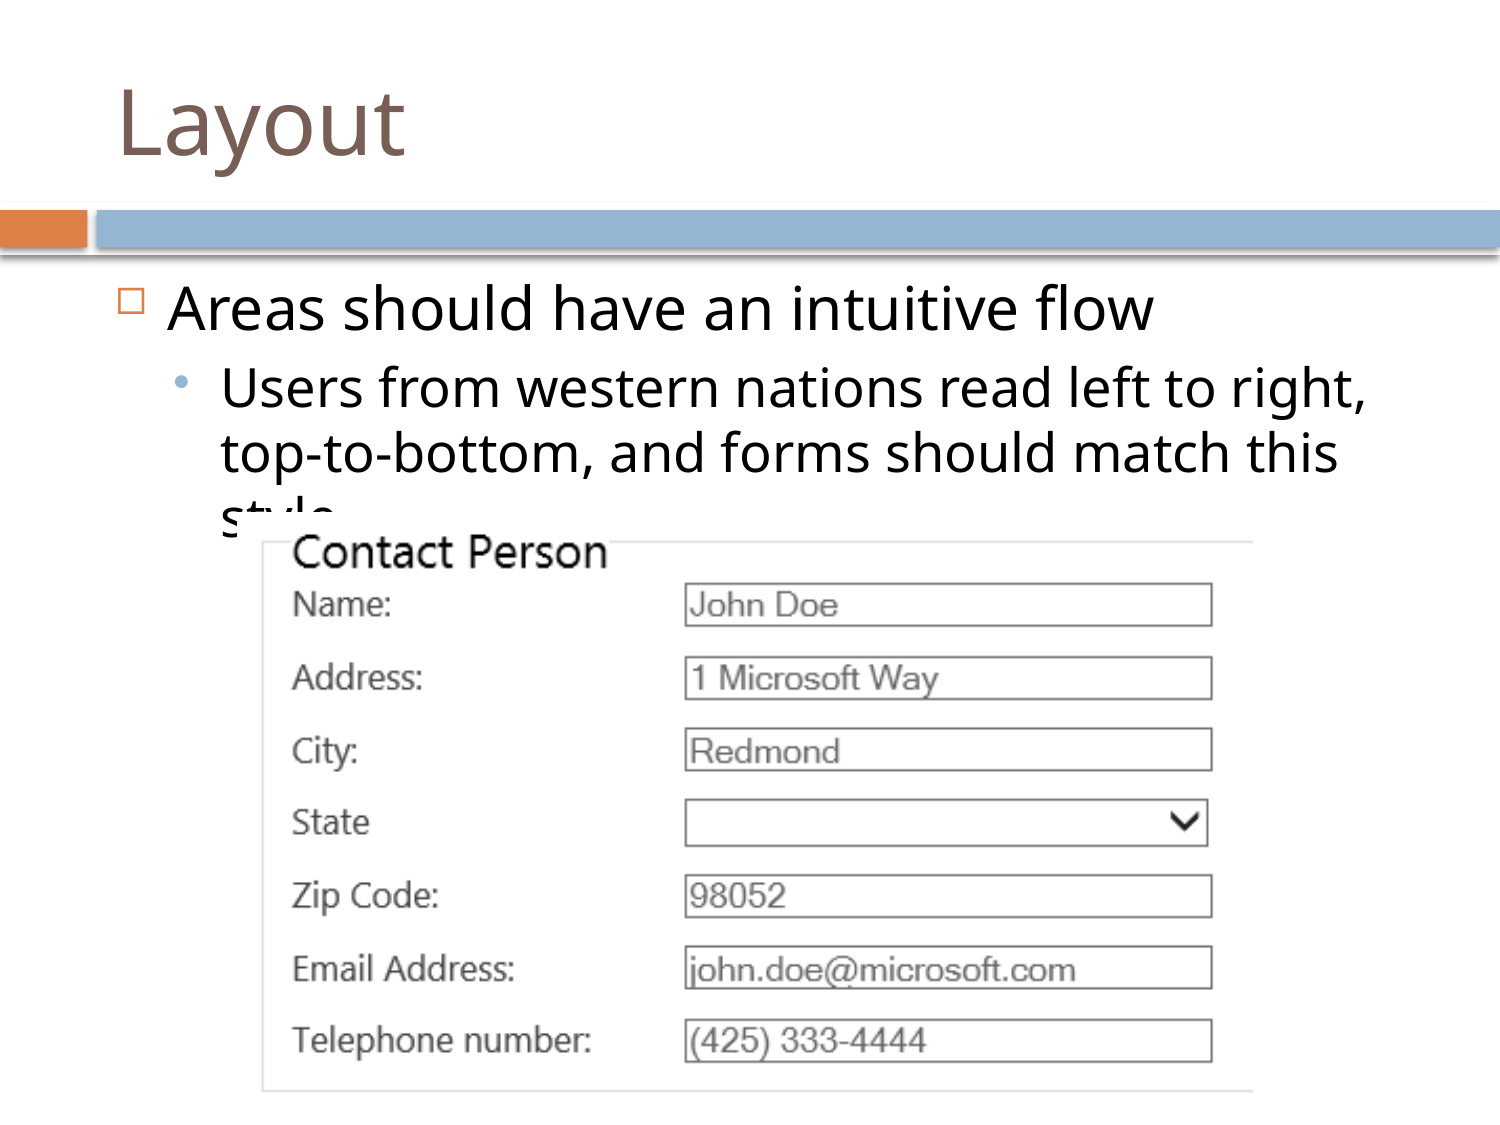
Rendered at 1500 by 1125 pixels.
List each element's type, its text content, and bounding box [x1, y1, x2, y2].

list Areas should have an intuitive flow Users from western nations read left to right, top-to-bottom, and forms should match this style [100, 262, 1438, 1000]
title Layout [100, 37, 1438, 200]
picture [237, 512, 1253, 1099]
